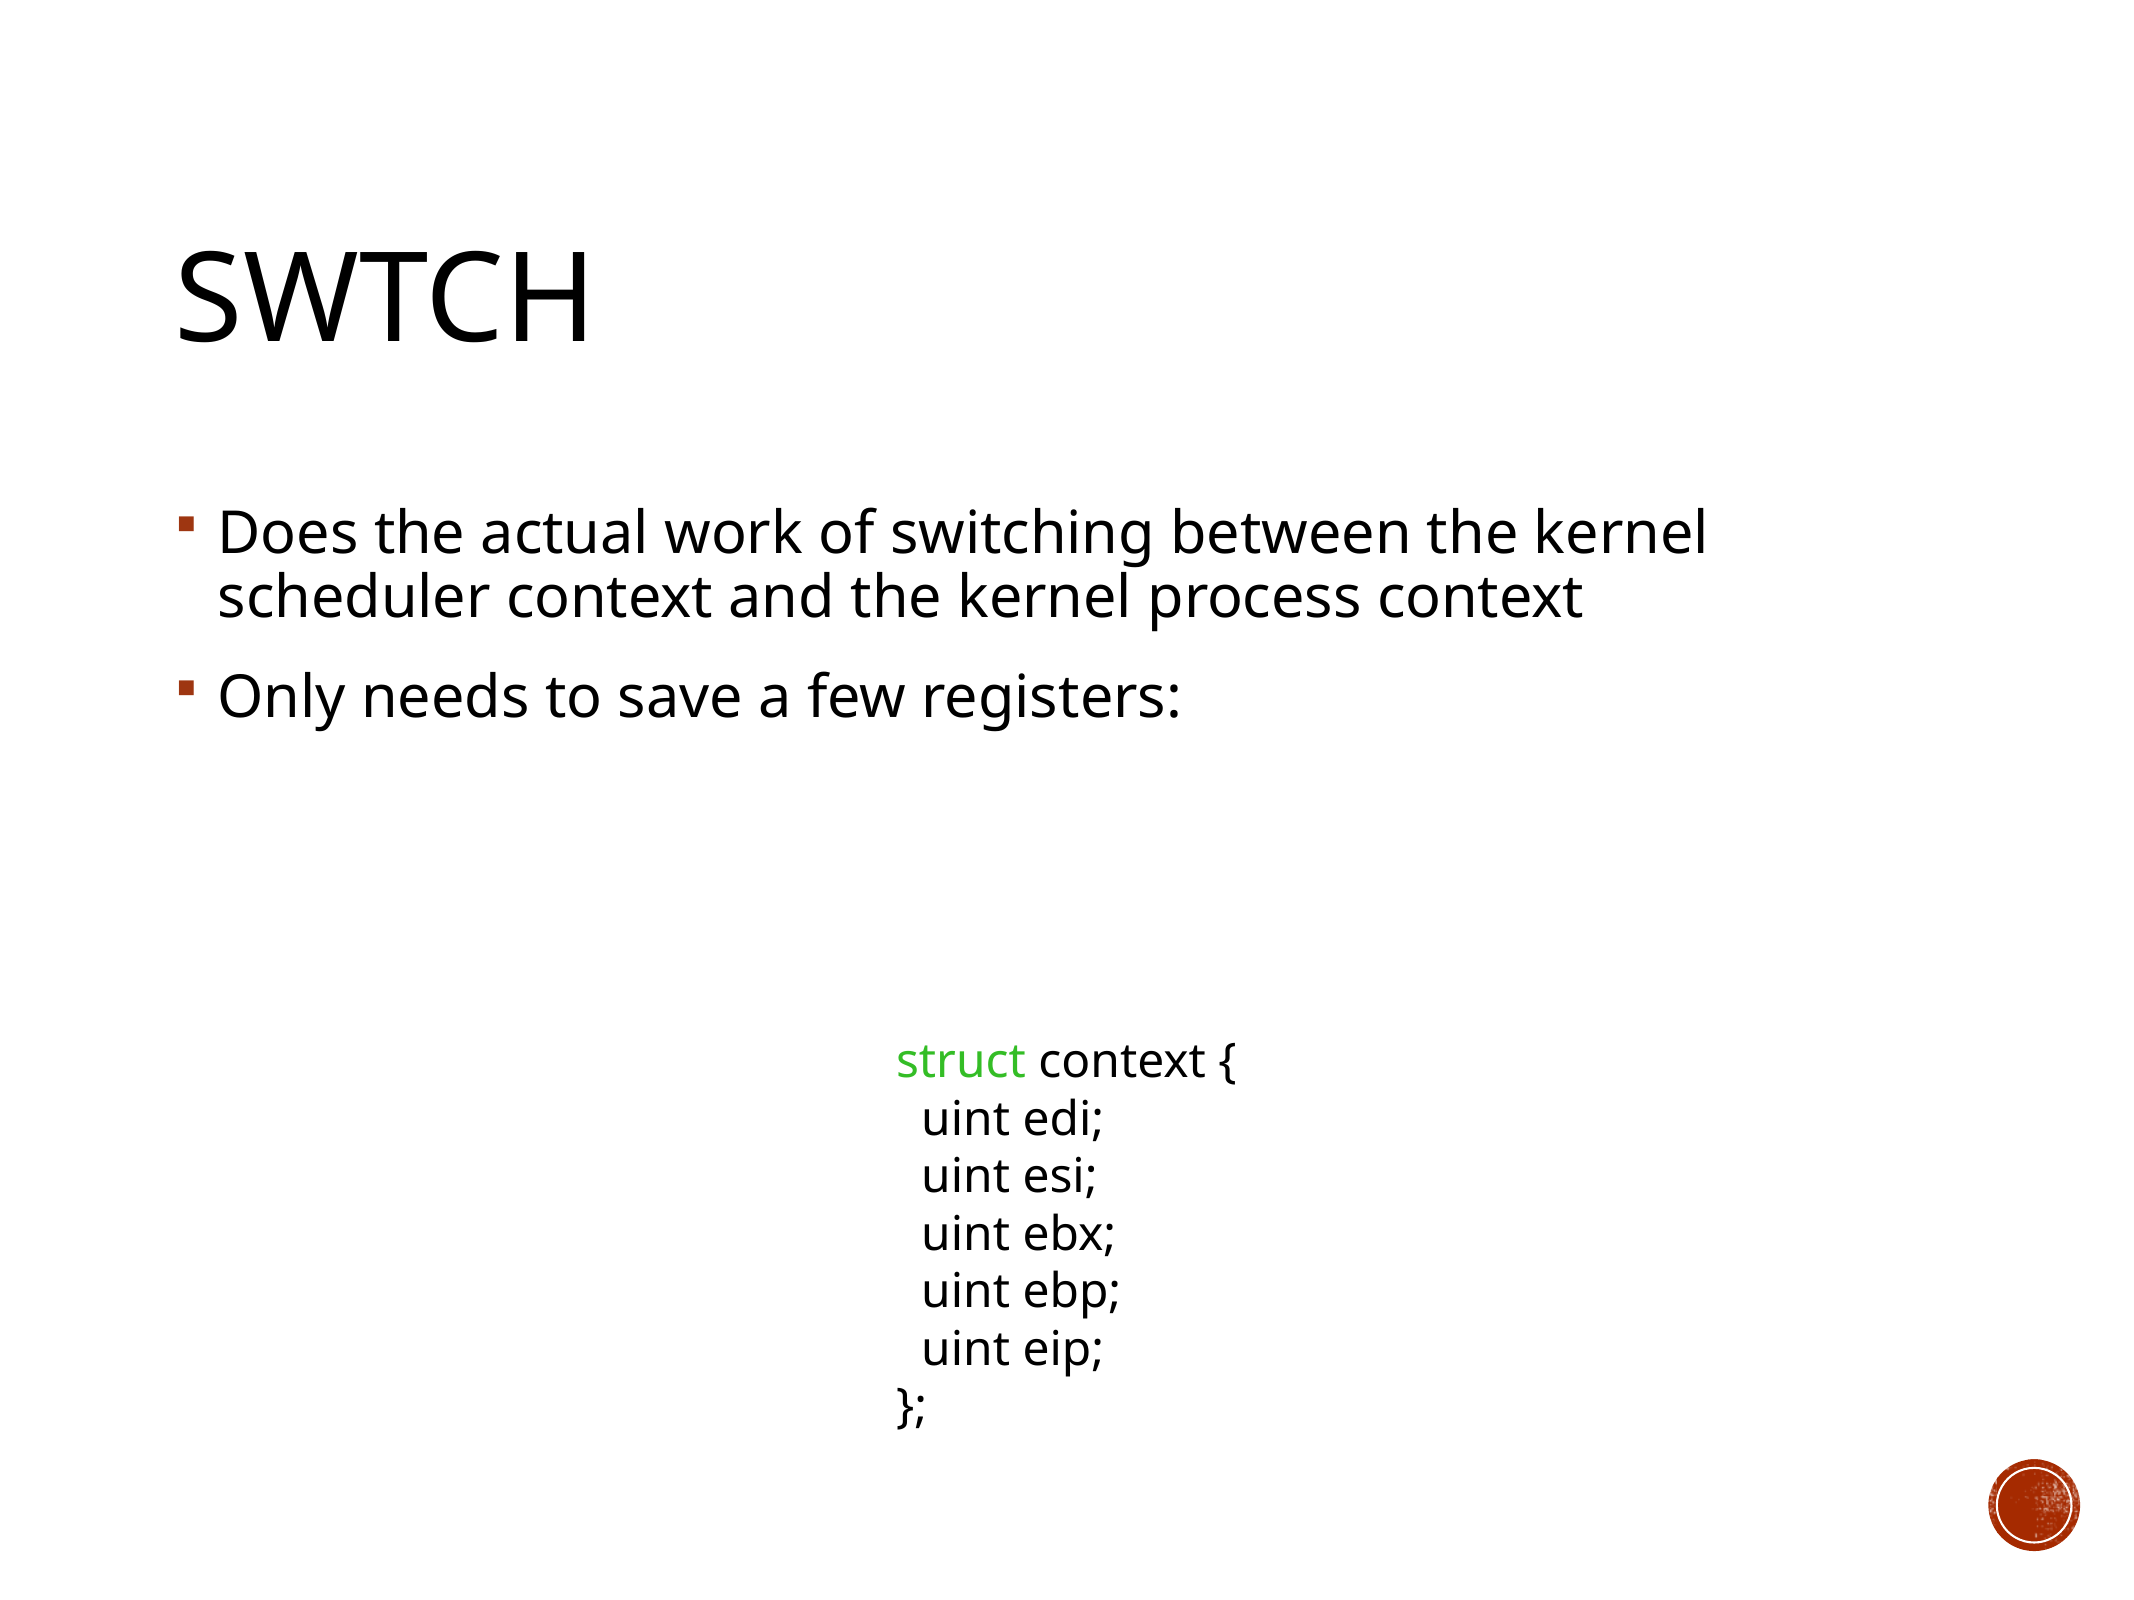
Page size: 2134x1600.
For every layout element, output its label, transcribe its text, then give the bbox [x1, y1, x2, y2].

text_box struct context { uint edi; uint esi; uint ebx; uint ebp; uint eip; }; [887, 1021, 1246, 1441]
list Does the actual work of switching between the kernel scheduler context and the kernel process context Only needs to save a few registers: [159, 494, 1974, 1440]
title swtch [159, 113, 1974, 489]
